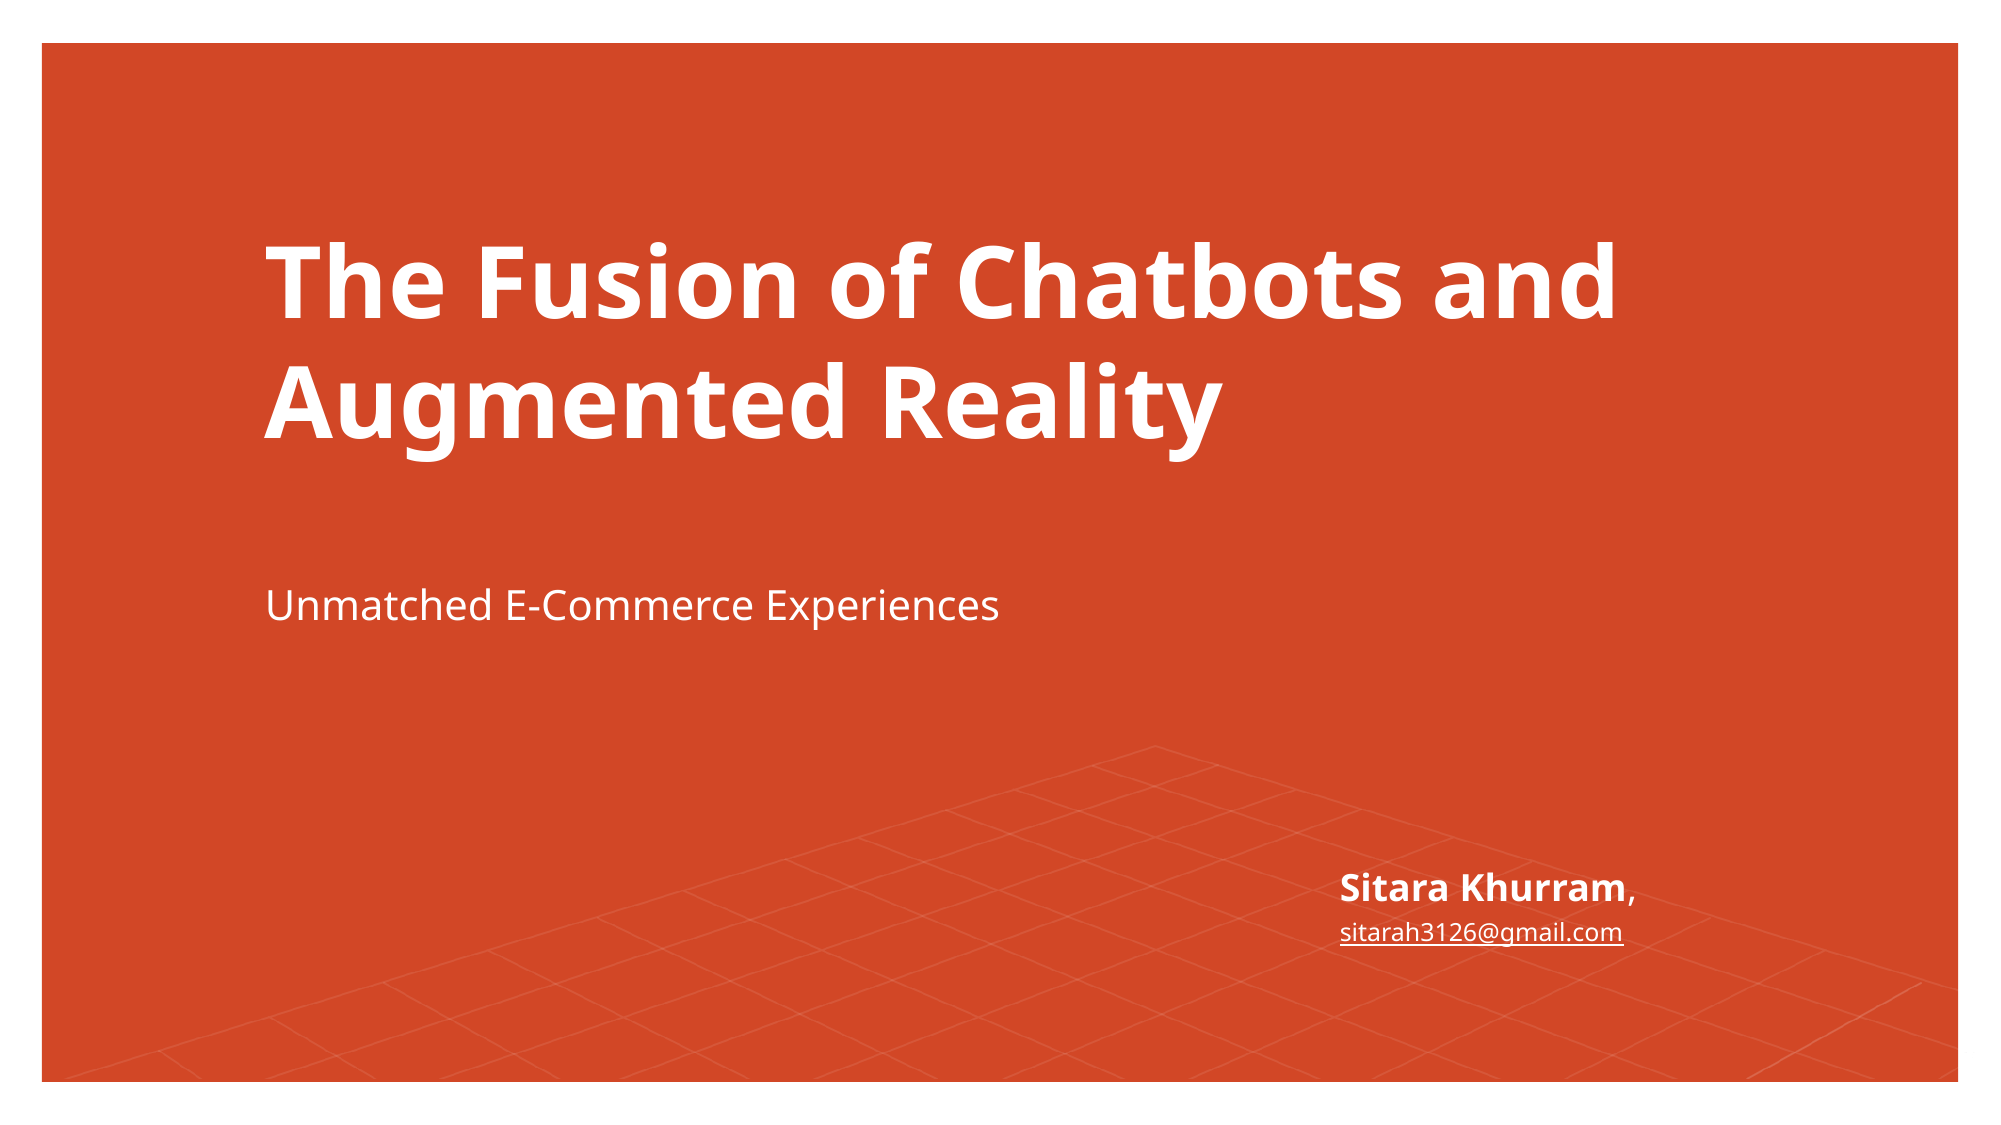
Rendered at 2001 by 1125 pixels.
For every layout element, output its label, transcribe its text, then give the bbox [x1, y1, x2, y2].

text_box Sitara Khurram, [1325, 862, 1727, 906]
text_box sitarah3126@gmail.com [1325, 906, 1942, 1074]
title The Fusion of Chatbots and Augmented Reality Unmatched E-Commerce Experiences [249, 218, 1750, 732]
picture [56, 745, 1979, 1079]
